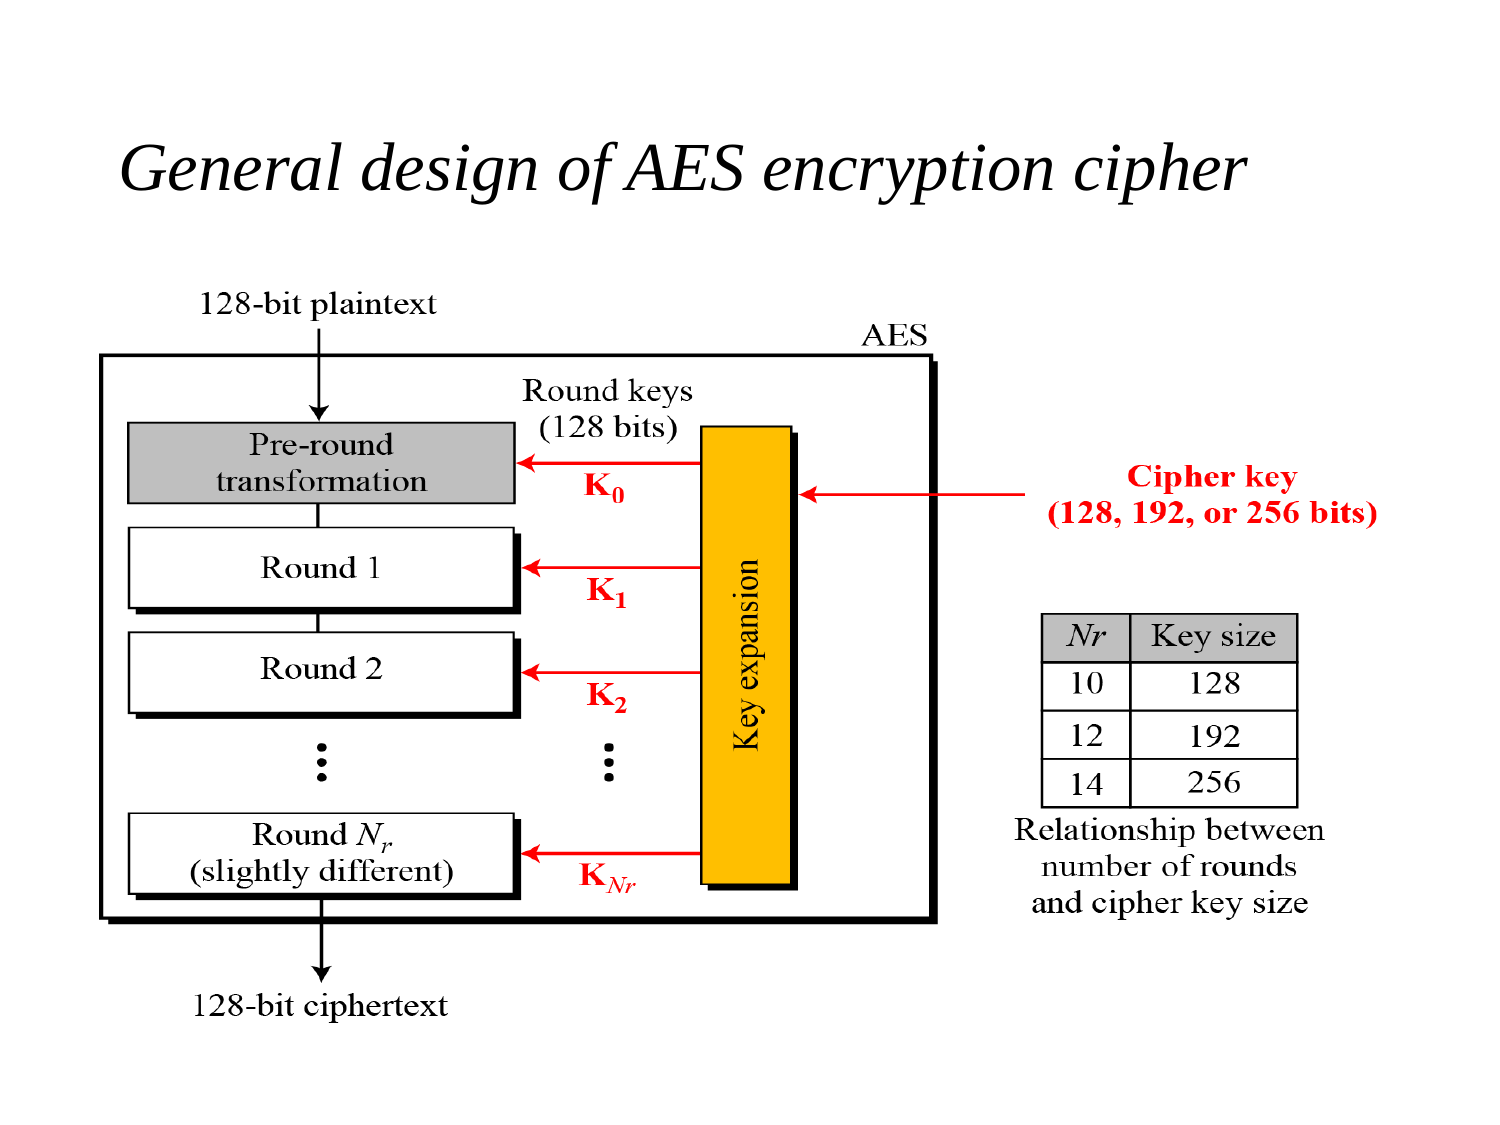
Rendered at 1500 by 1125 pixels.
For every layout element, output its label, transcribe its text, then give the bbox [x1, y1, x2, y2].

title General design of AES encryption cipher [103, 59, 1397, 278]
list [99, 287, 1377, 1025]
